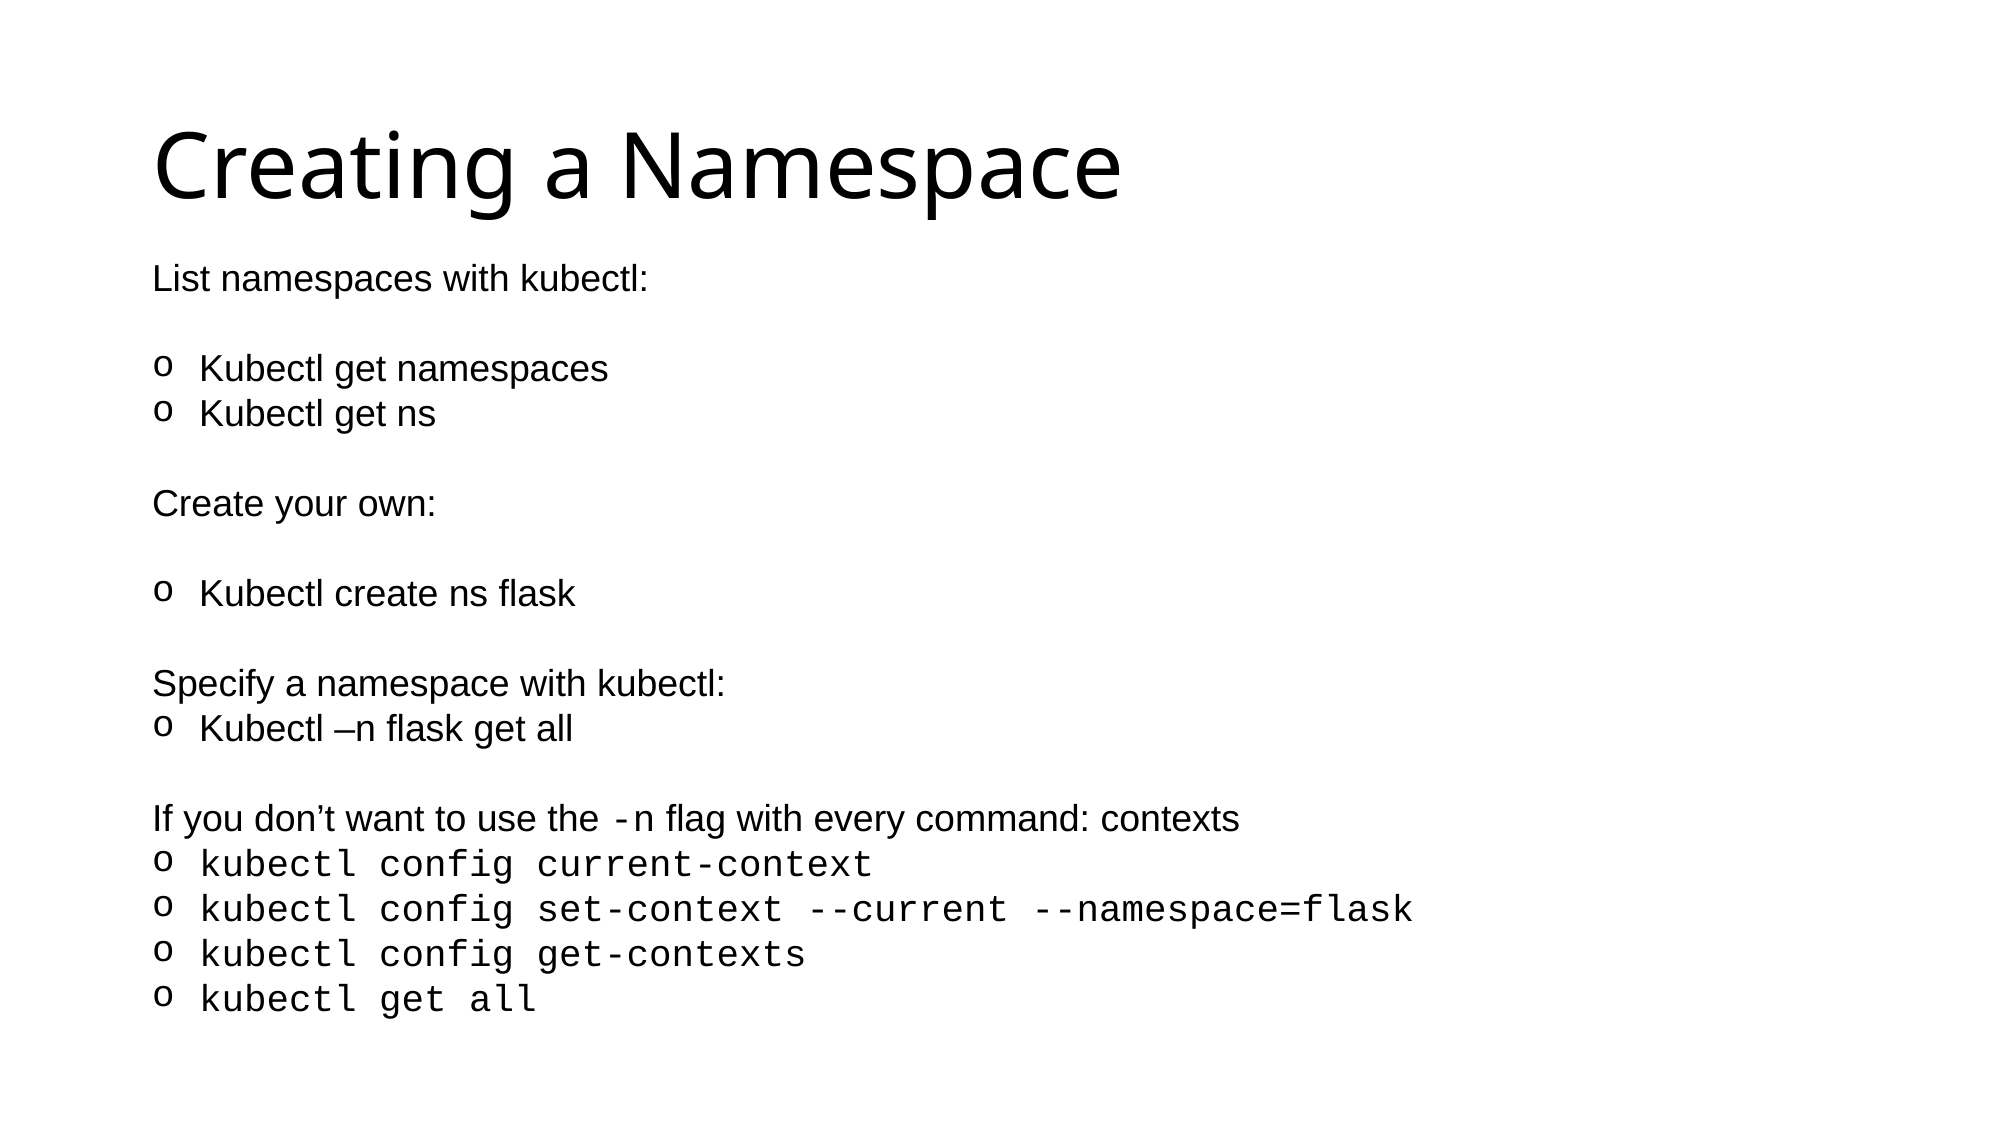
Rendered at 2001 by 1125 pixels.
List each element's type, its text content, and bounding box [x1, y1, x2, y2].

title Creating a Namespace [137, 59, 1863, 278]
text_box List namespaces with kubectl: Kubectl get namespaces Kubectl get ns Create your own: Kubectl create ns flask Specify a namespace with kubectl: Kubectl –n flask get all If you don’t want to use the -n flag with every command: contexts kubectl config current-context kubectl config set-context --current --namespace=flask kubectl config get-contexts kubectl get all [137, 246, 1726, 1117]
